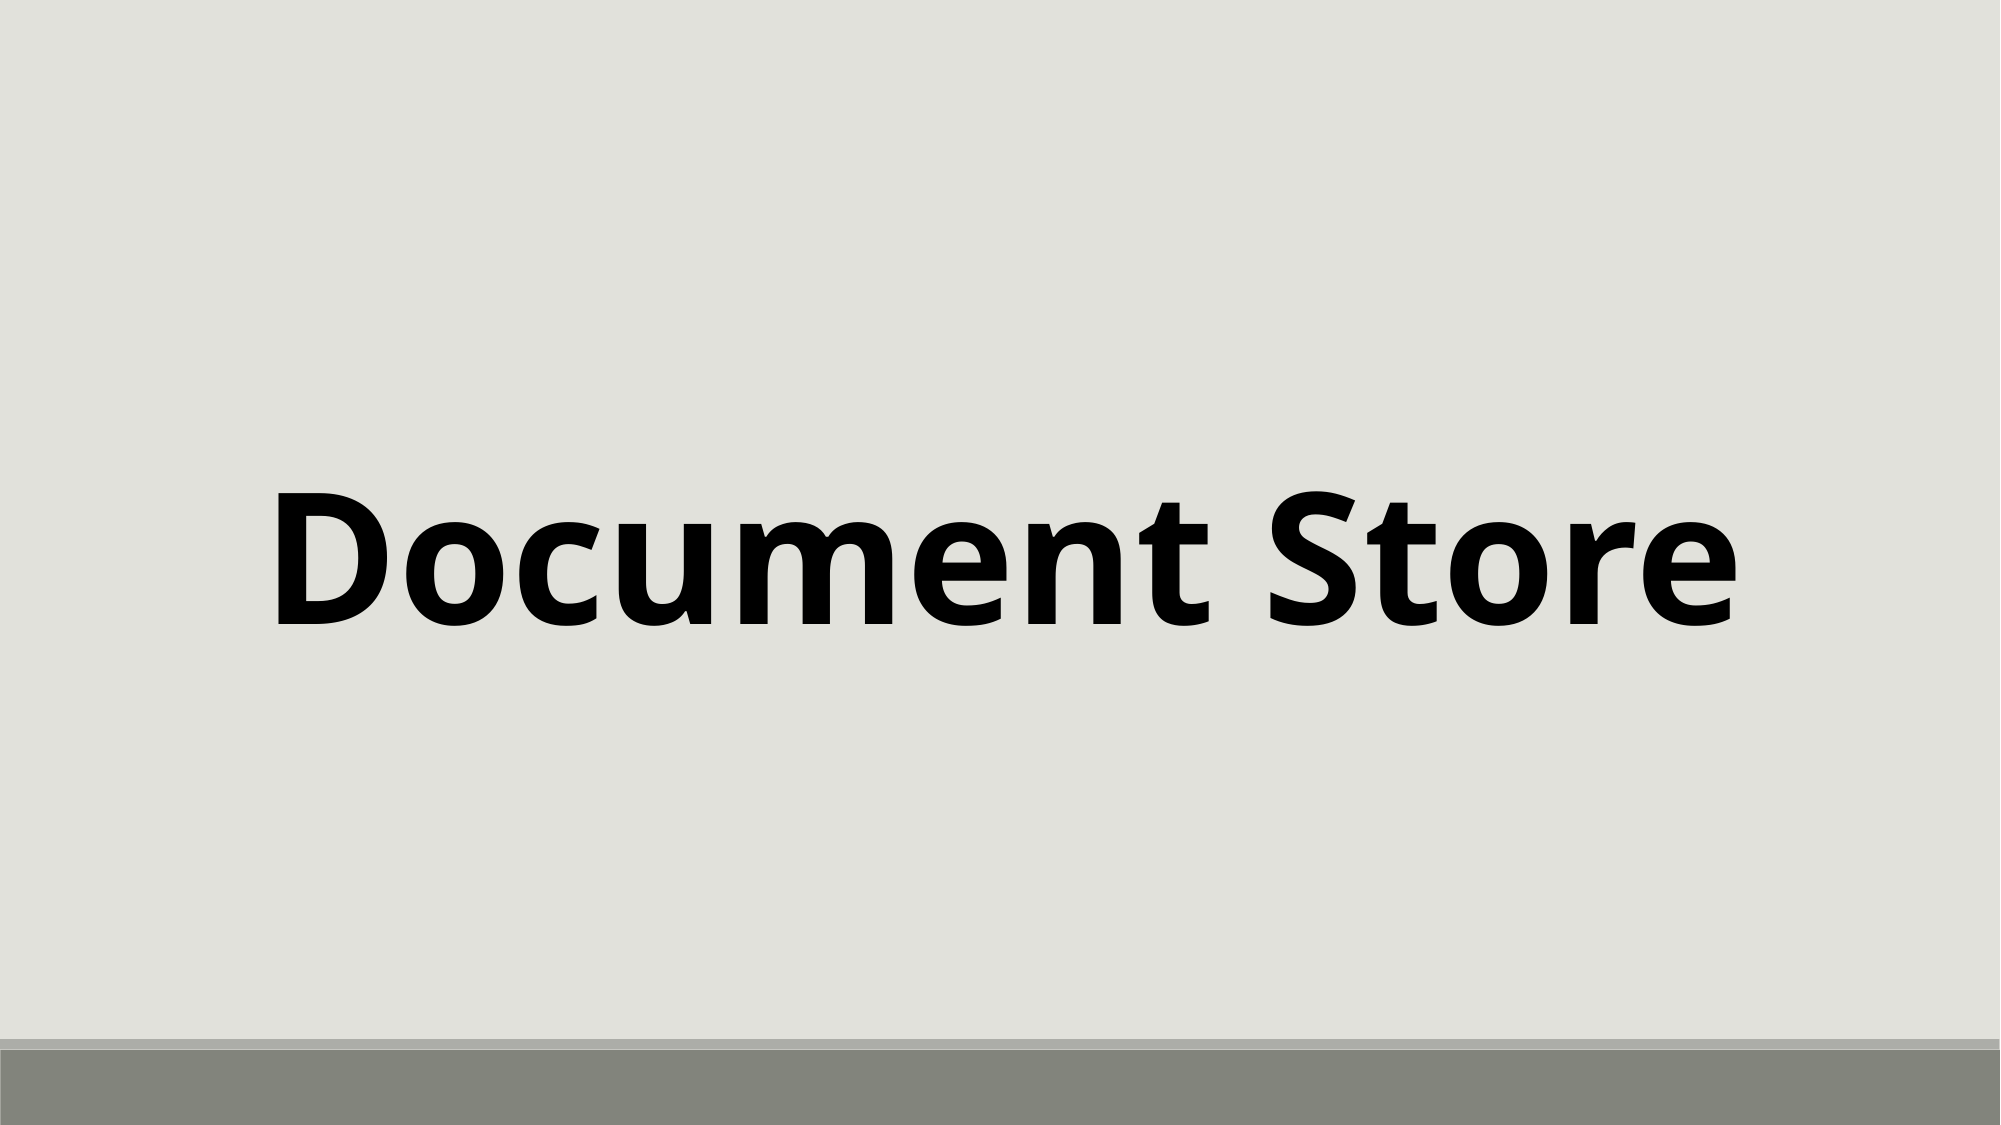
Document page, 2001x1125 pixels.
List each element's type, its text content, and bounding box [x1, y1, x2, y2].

text_box Document Store [247, 433, 1807, 669]
